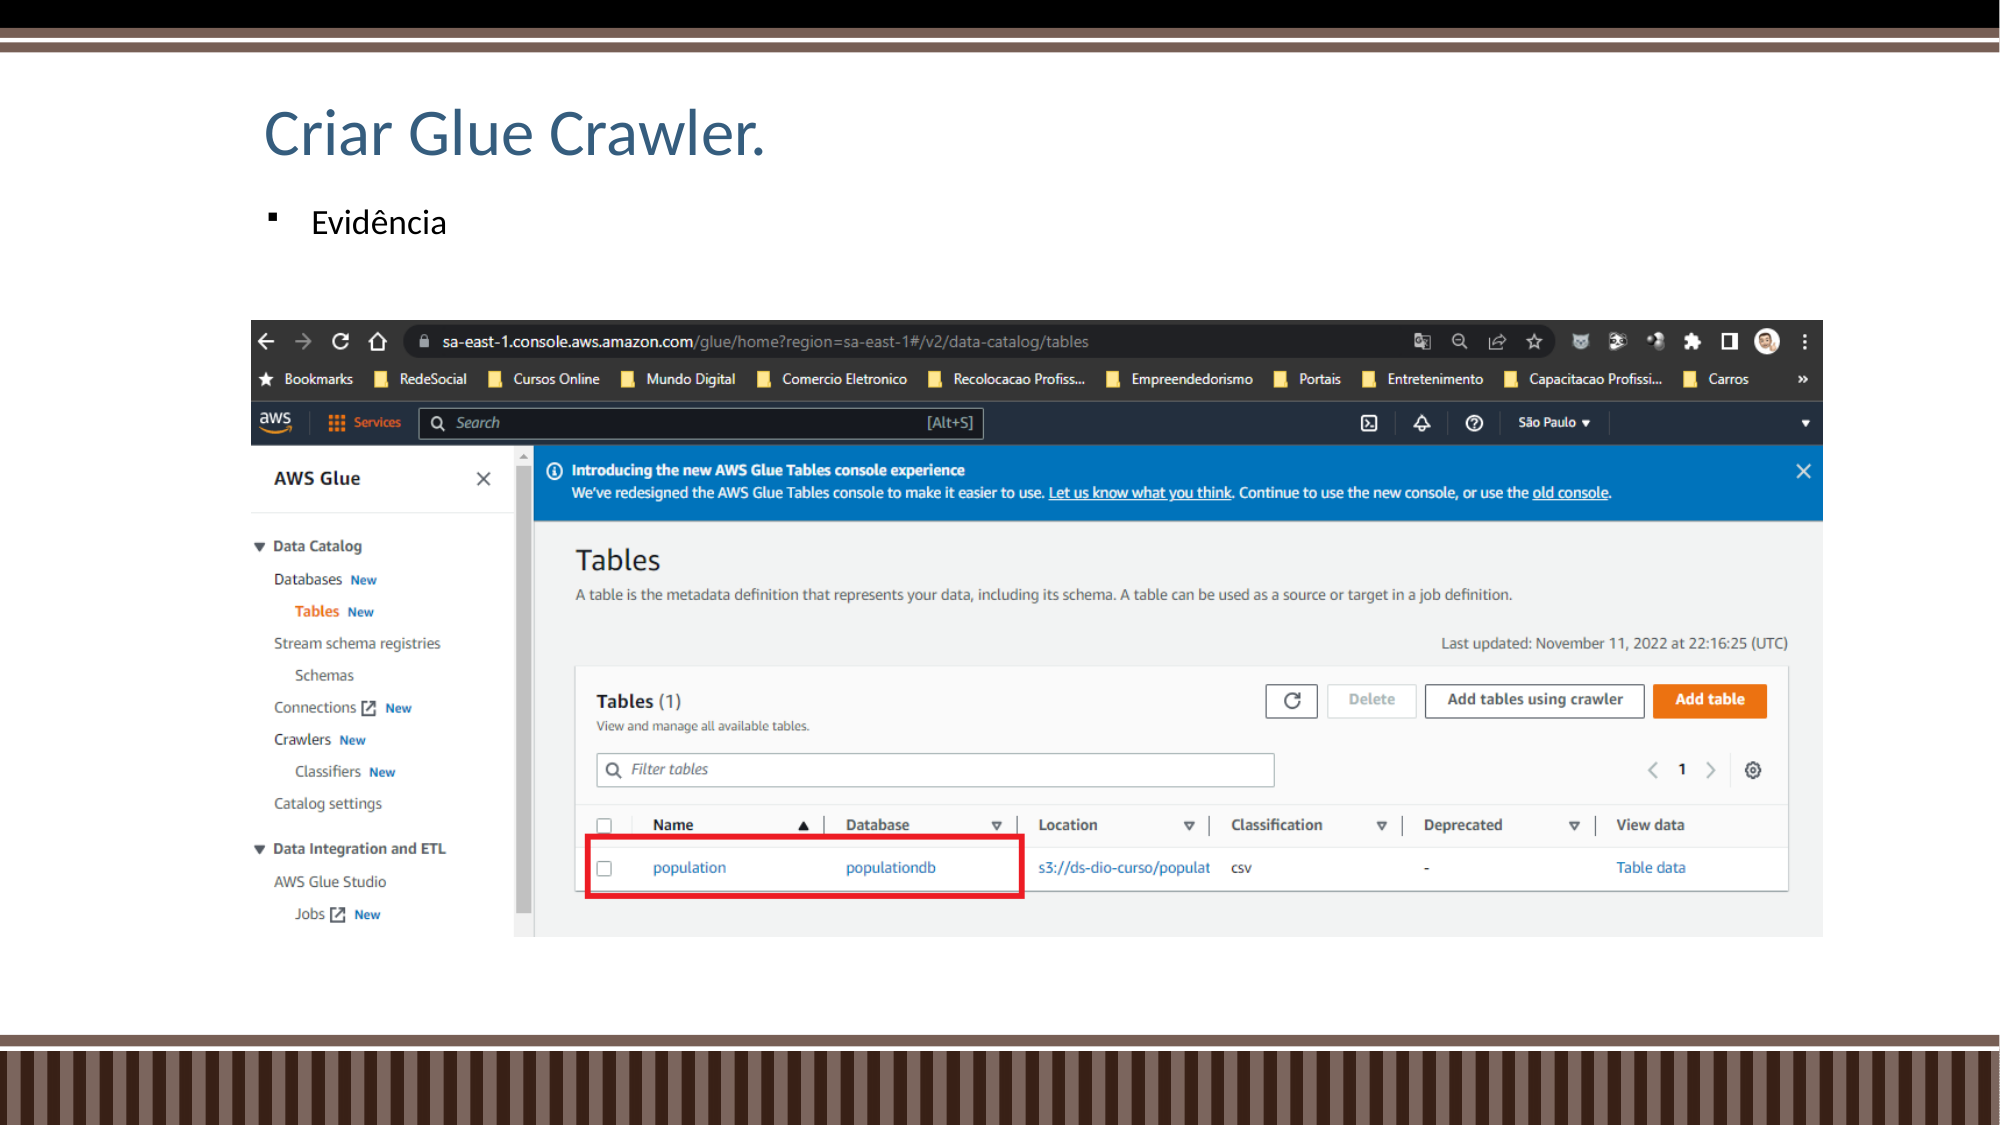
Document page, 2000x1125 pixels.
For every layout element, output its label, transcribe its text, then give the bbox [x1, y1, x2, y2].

list Evidência [251, 196, 1752, 320]
title Criar Glue Crawler. [249, 62, 1750, 177]
picture [251, 320, 1823, 937]
